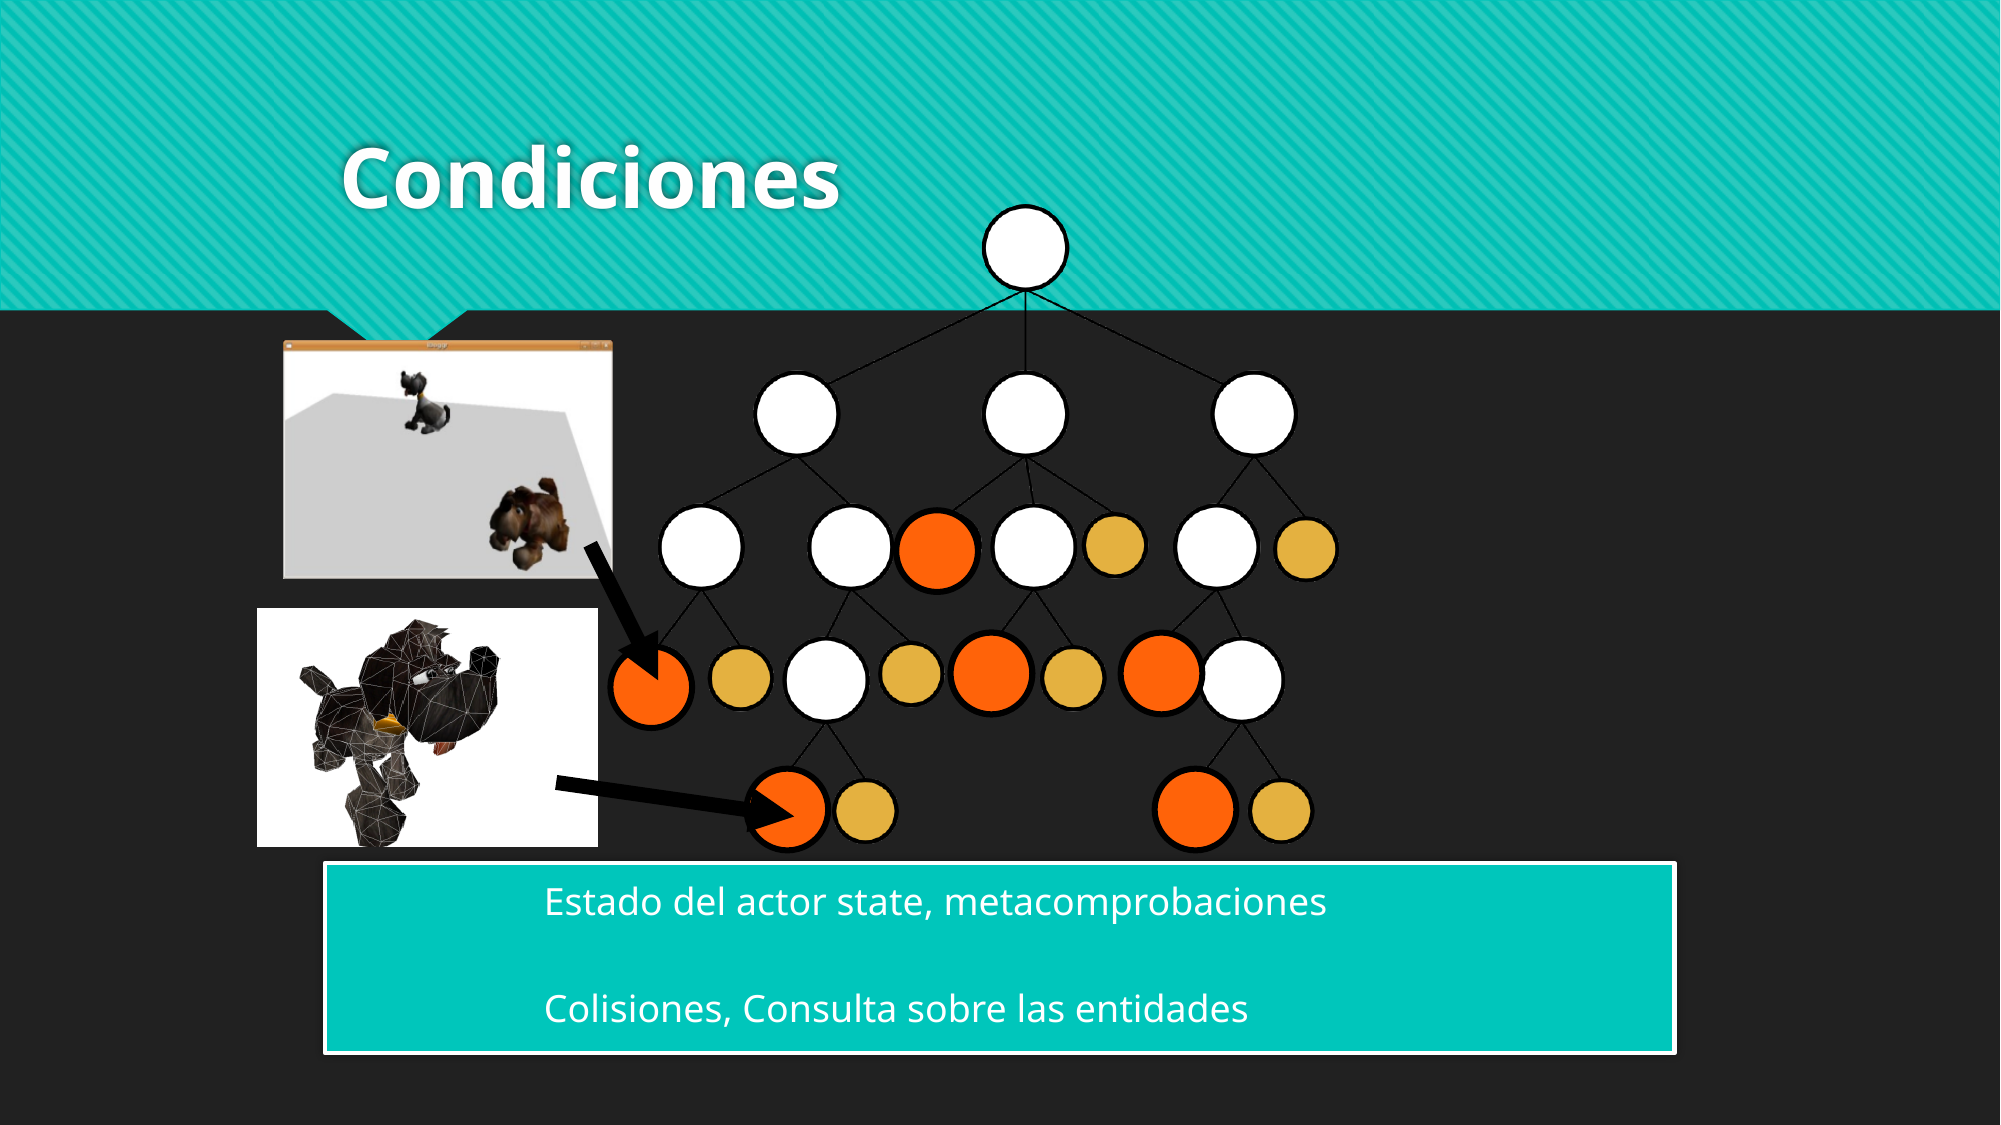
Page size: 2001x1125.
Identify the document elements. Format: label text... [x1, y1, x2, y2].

title Condiciones [324, 44, 1675, 233]
text_box [610, 657, 623, 717]
picture [283, 339, 613, 579]
picture [623, 203, 1339, 845]
text_box [1175, 845, 1216, 851]
picture [256, 608, 598, 848]
text_box [767, 845, 808, 851]
list Estado del actor state, metacomprobaciones Colisiones, Consulta sobre las entidades [323, 861, 1677, 1055]
